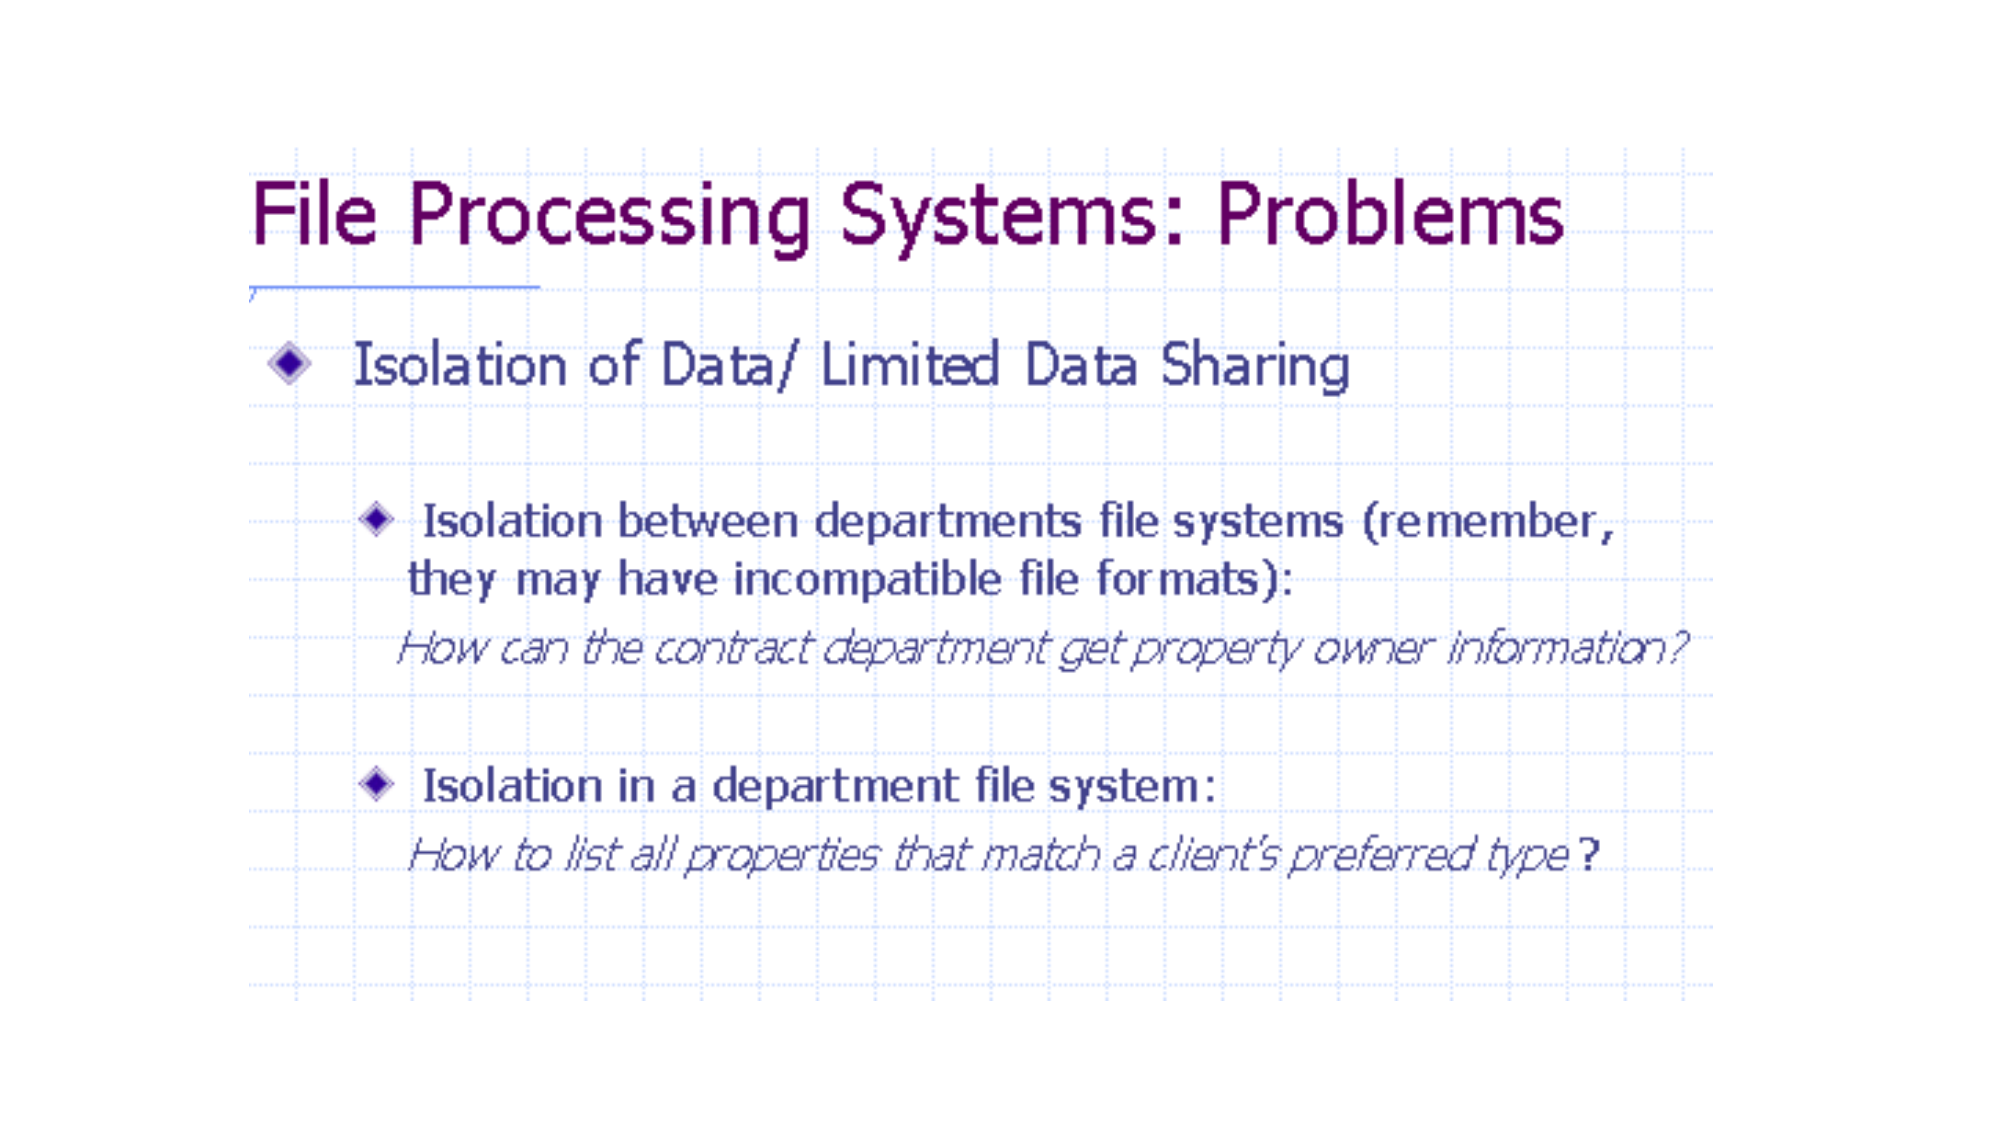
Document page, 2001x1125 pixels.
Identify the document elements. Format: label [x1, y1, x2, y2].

picture [249, 146, 1713, 1001]
